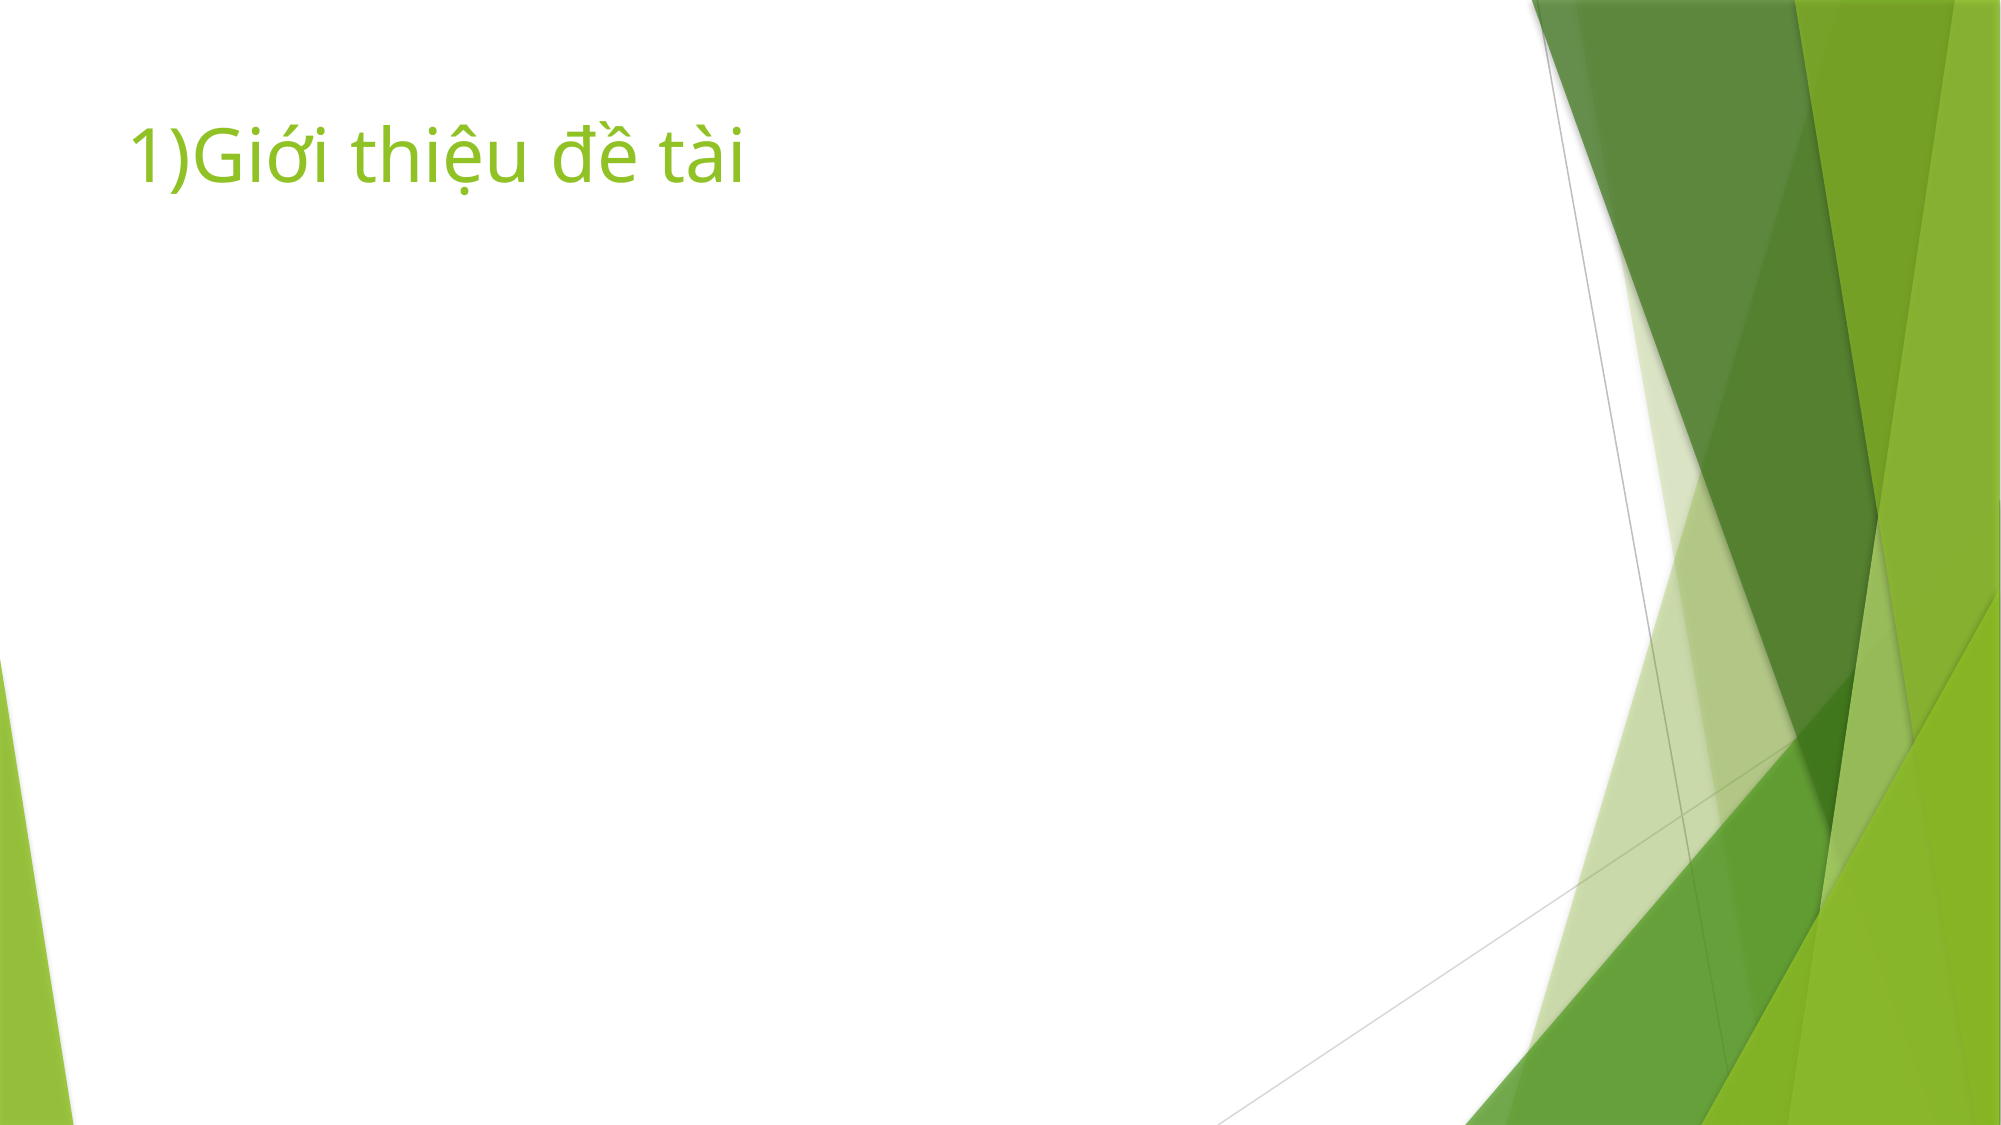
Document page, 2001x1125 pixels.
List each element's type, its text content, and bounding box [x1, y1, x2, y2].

title 1)Giới thiệu đề tài [111, 99, 1522, 317]
